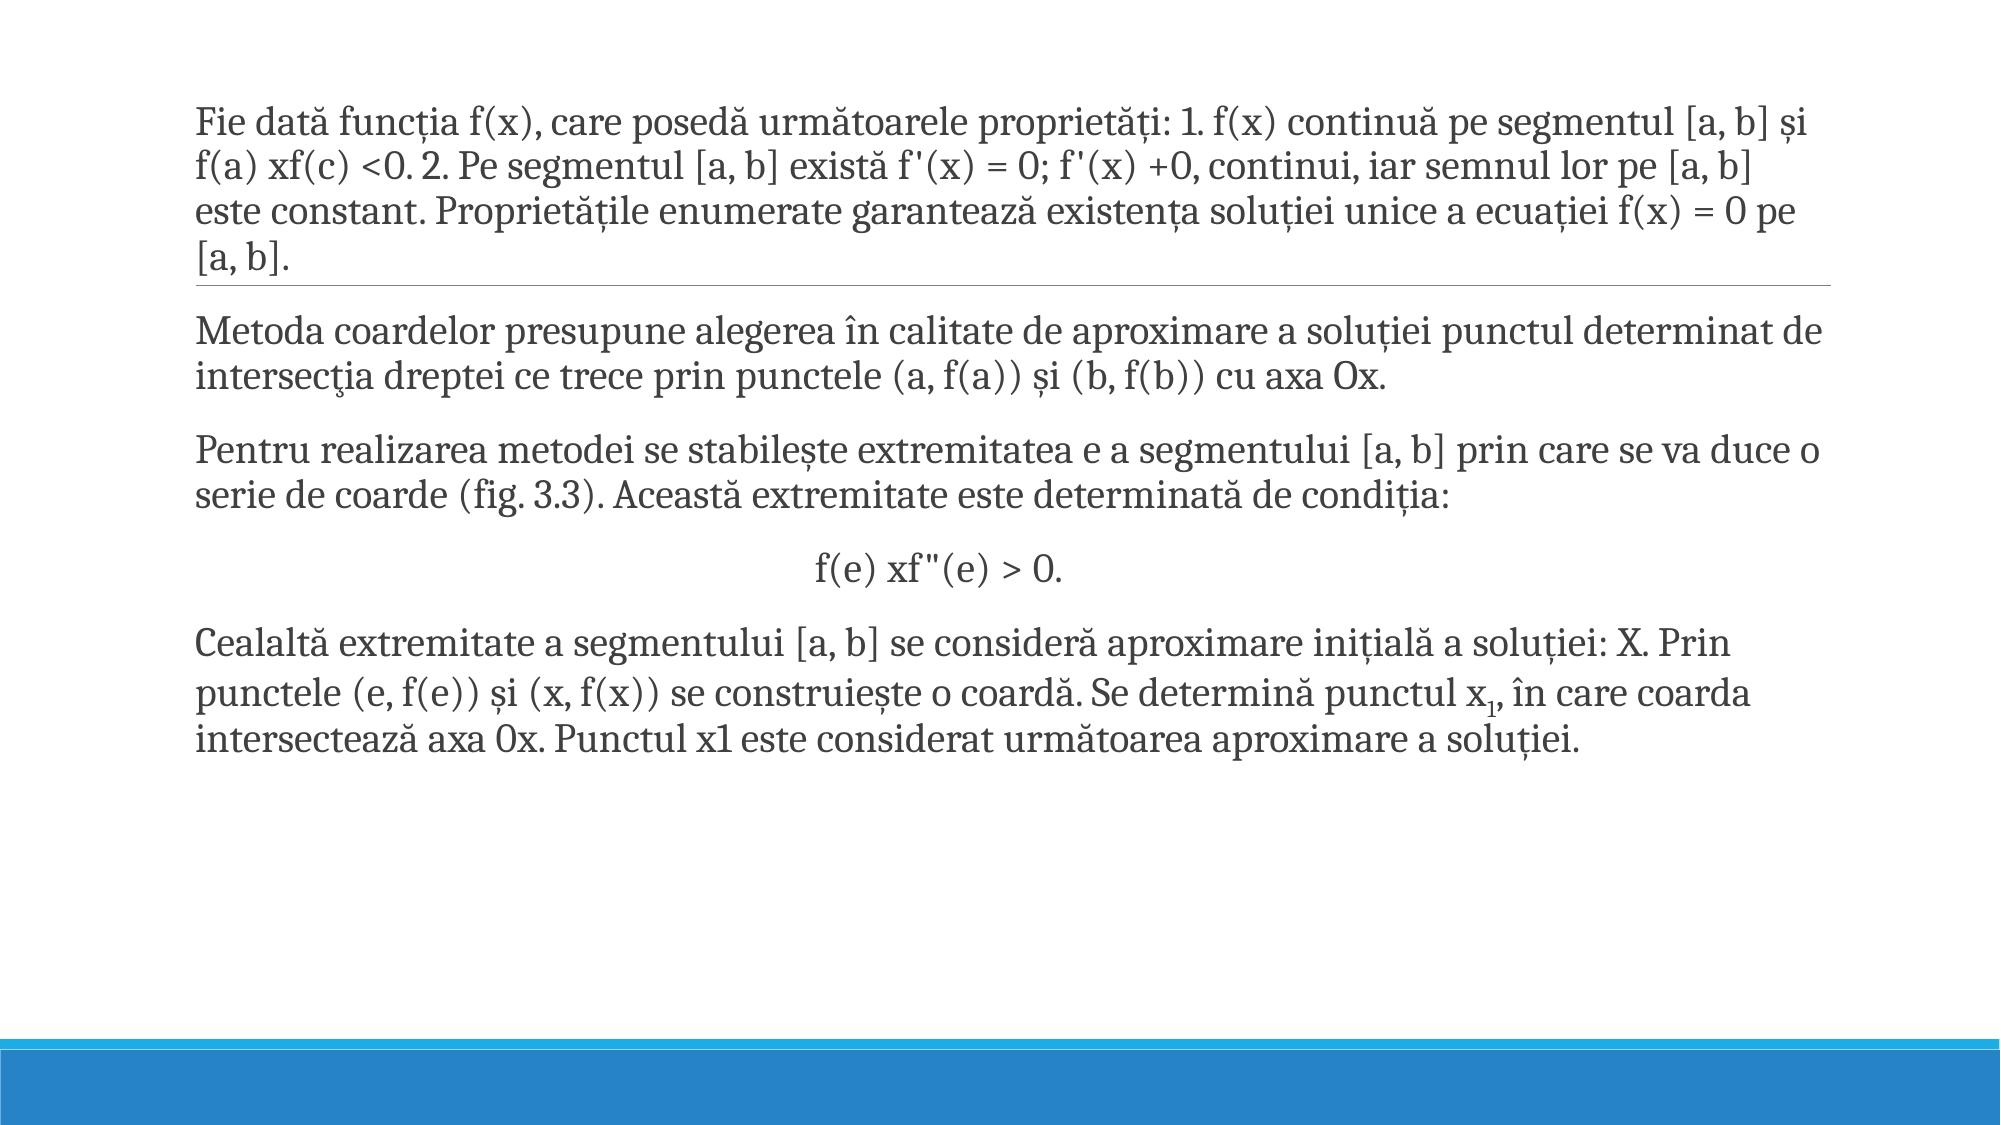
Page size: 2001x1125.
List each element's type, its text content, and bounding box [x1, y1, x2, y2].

list Fie dată funcția f(x), care posedă următoarele proprietăți: 1. f(x) continuă pe segmentul [a, b] și f(a) xf(c) <0. 2. Pe segmentul [a, b] există f'(x) = 0; f'(x) +0, continui, iar semnul lor pe [a, b] este constant. Proprietățile enumerate garantează existența soluției unice a ecuației f(x) = 0 pe [a, b]. Metoda coardelor presupune alegerea în calitate de aproximare a soluției punctul determinat de intersecţia dreptei ce trece prin punctele (a, f(a)) și (b, f(b)) cu axa Ox. Pentru realizarea metodei se stabilește extremitatea e a segmentului [a, b] prin care se va duce o serie de coarde (fig. 3.3). Această extremitate este determinată de condiția: f(e) xf"(e) > 0. Cealaltă extremitate a segmentului [a, b] se consideră aproximare inițială a soluției: X. Prin punctele (e, f(e)) și (x, f(x)) se construiește o coardă. Se determină punctul x1, în care coarda intersectează axa 0x. Punctul x1 este considerat următoarea aproximare a soluției. [180, 91, 1830, 963]
